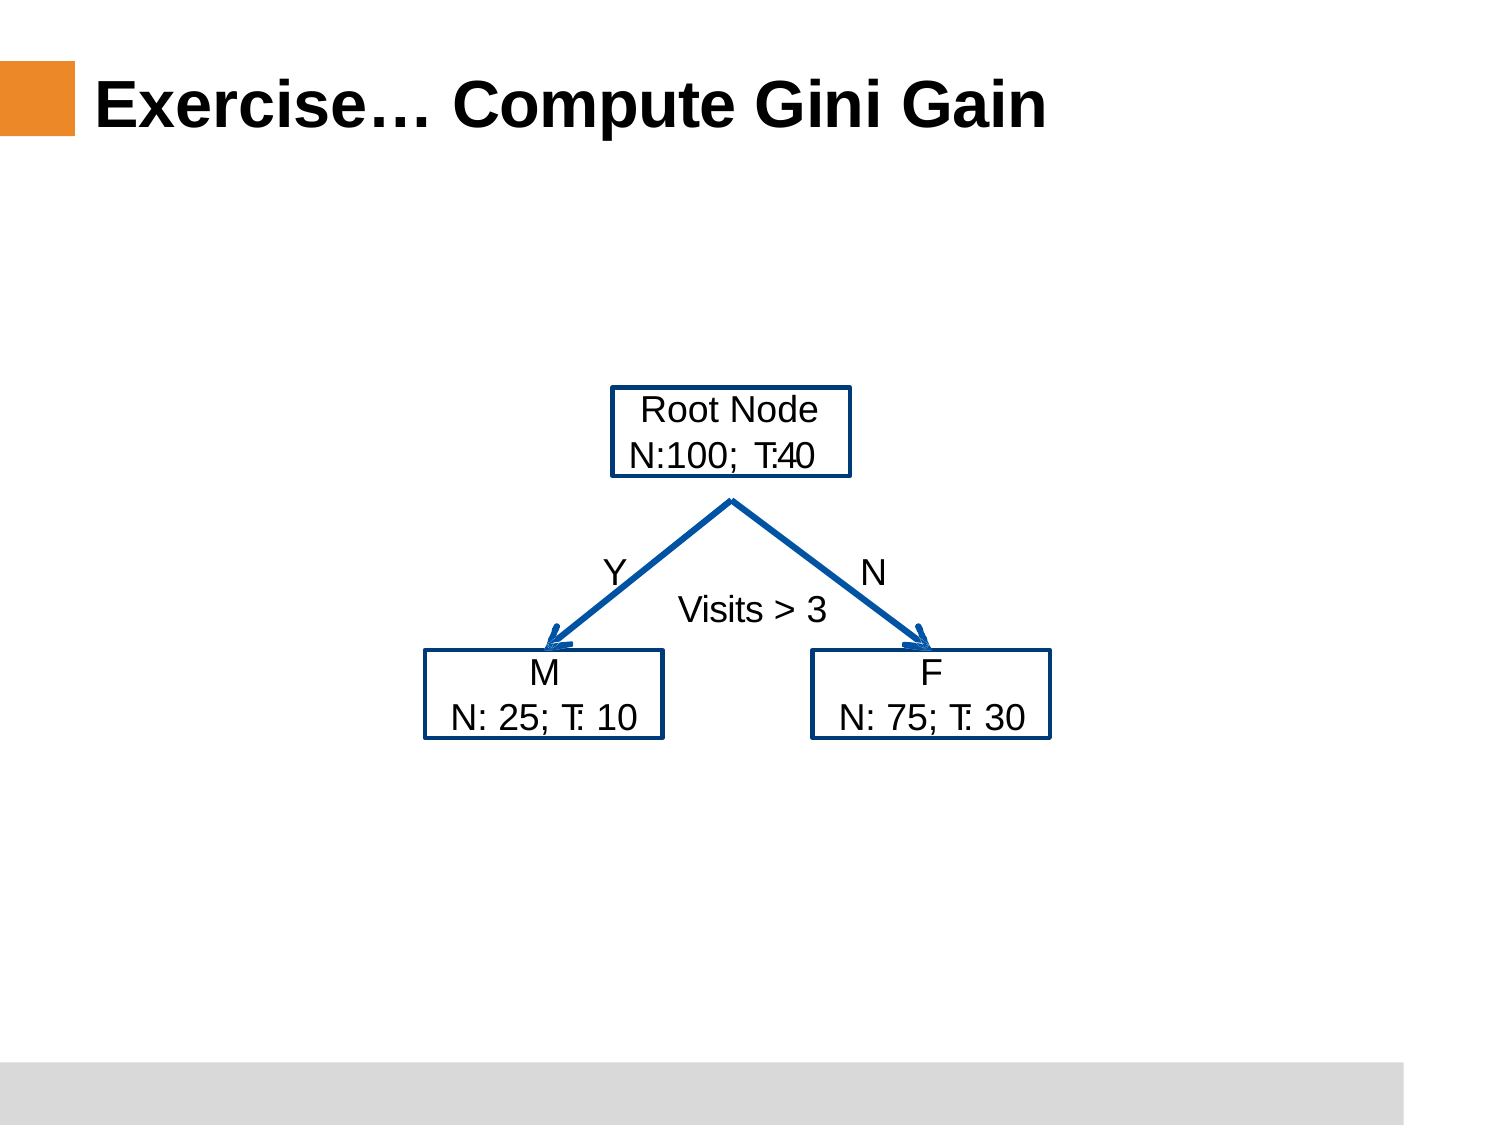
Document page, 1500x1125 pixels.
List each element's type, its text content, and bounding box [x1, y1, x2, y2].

text_box [630, 497, 731, 586]
text_box [729, 497, 922, 643]
text_box Visits > 3 [675, 583, 828, 631]
text_box Y [600, 545, 630, 593]
text_box Root Node N:100; T:40 [612, 387, 850, 476]
text_box [553, 593, 621, 643]
text_box N [858, 545, 890, 593]
text_box F N: 75; T: 30 [812, 650, 1050, 738]
title Exercise… Compute Gini Gain [92, 58, 1052, 249]
text_box [543, 623, 574, 651]
text_box M N: 25; T: 10 [424, 650, 663, 738]
text_box [901, 623, 932, 651]
